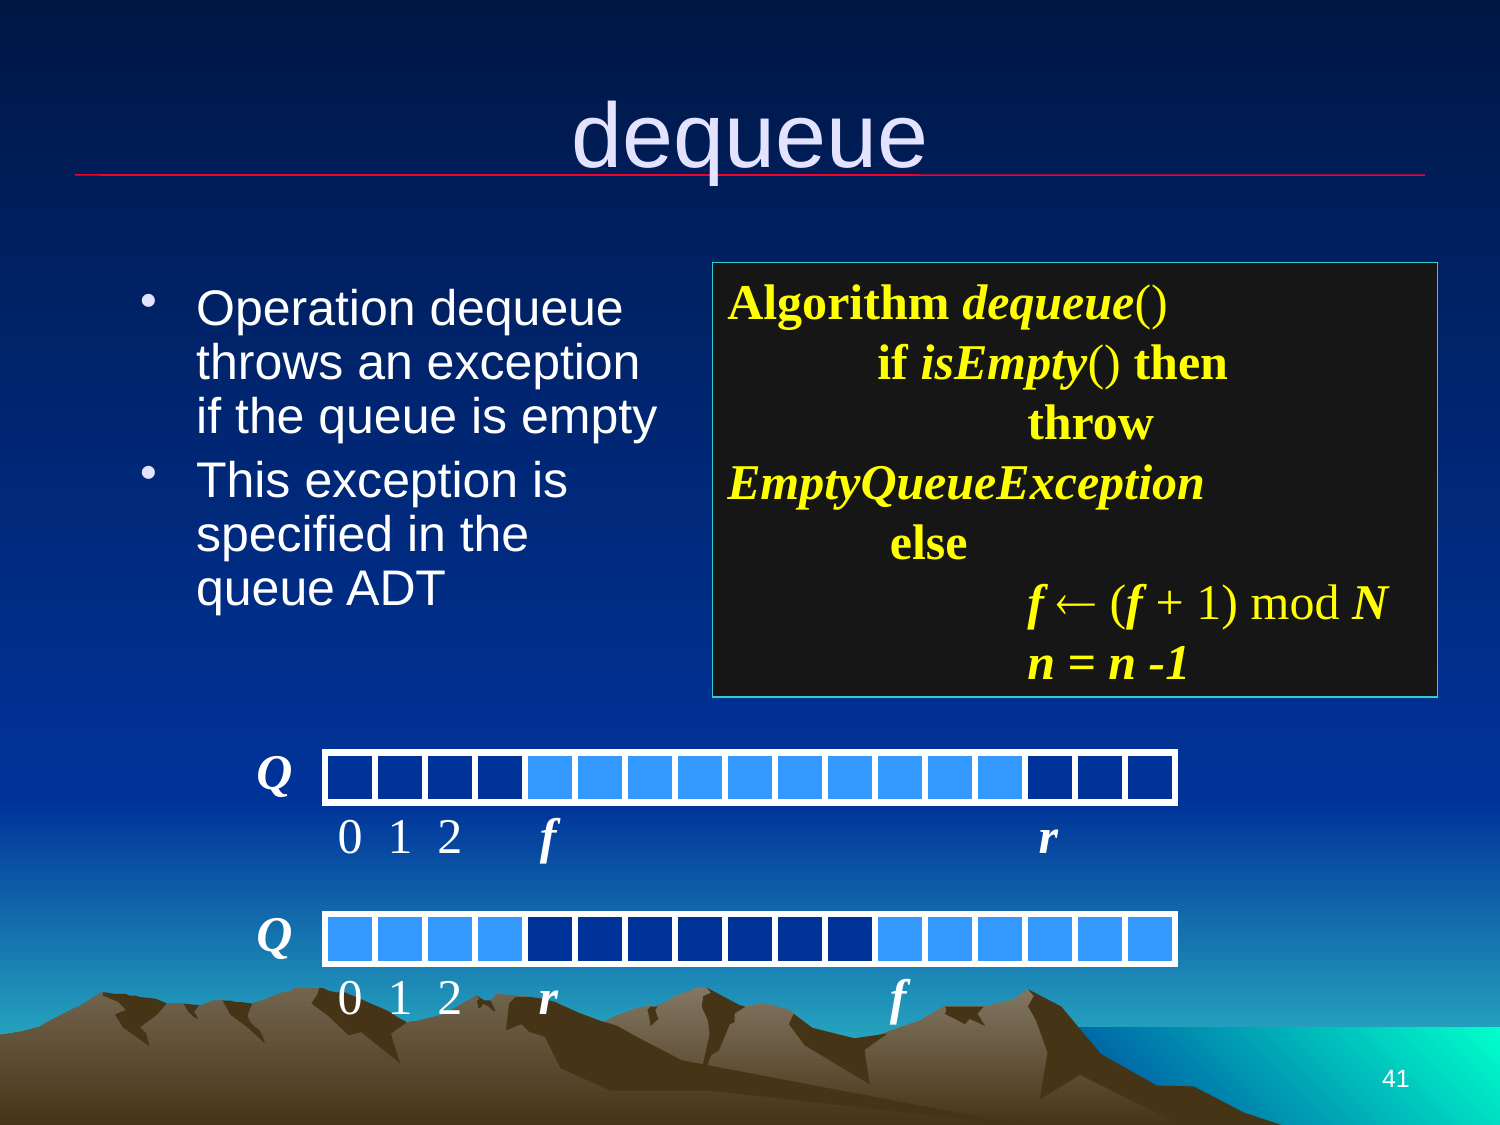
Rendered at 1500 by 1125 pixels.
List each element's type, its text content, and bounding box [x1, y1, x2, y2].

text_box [249, 900, 1176, 1026]
list Operation dequeue throws an exception if the queue is empty This exception is specified in the queue ADT [124, 274, 688, 638]
text_box Algorithm dequeue() if isEmpty() then throw EmptyQueueException else f  (f + 1) mod N n = n -1 [712, 262, 1438, 698]
slide_number 41 [1074, 1024, 1426, 1101]
title dequeue [74, 37, 1426, 226]
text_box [249, 739, 1176, 865]
